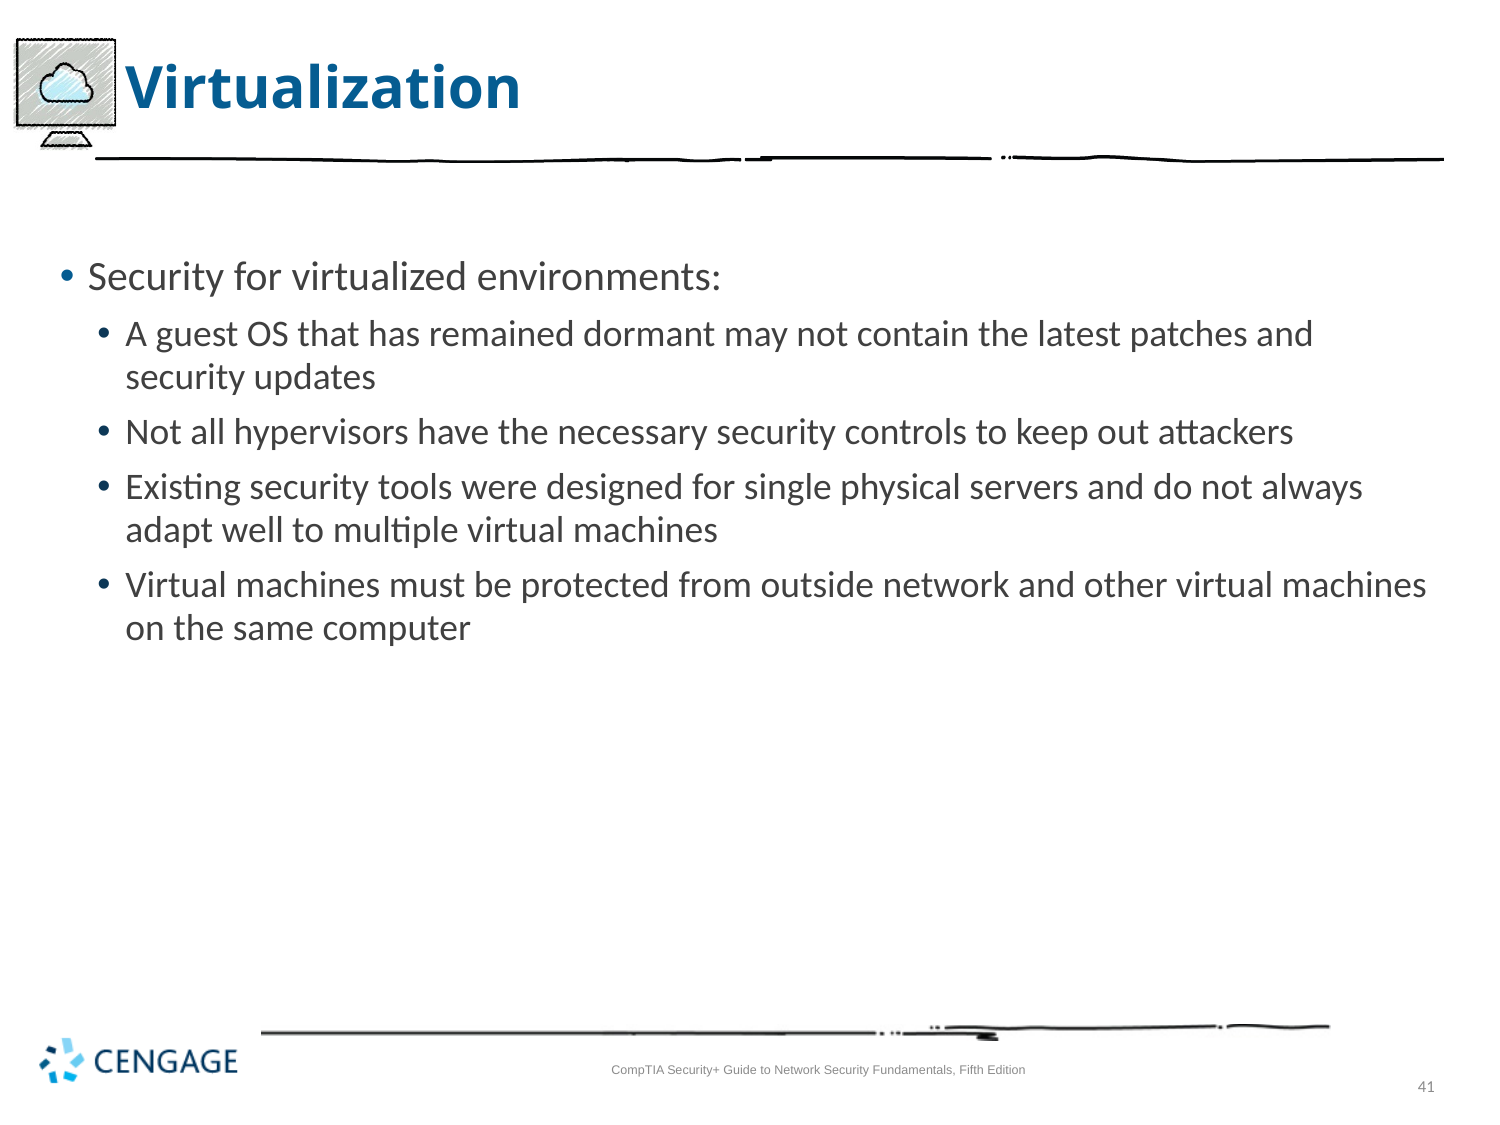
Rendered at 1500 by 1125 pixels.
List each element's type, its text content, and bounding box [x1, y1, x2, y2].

footer CompTIA Security+ Guide to Network Security Fundamentals, Fifth Edition [262, 1050, 1375, 1091]
picture [19, 1024, 250, 1096]
picture [13, 36, 117, 151]
picture [95, 155, 1444, 163]
list Security for virtualized environments: A guest OS that has remained dormant may not contain the latest patches and security updates Not all hypervisors have the necessary security controls to keep out attackers Existing security tools were designed for single physical servers and do not always adapt well to multiple virtual machines Virtual machines must be protected from outside network and other virtual machines on the same computer [59, 252, 1441, 700]
title Virtualization [125, 60, 1442, 122]
picture [261, 1024, 1331, 1041]
